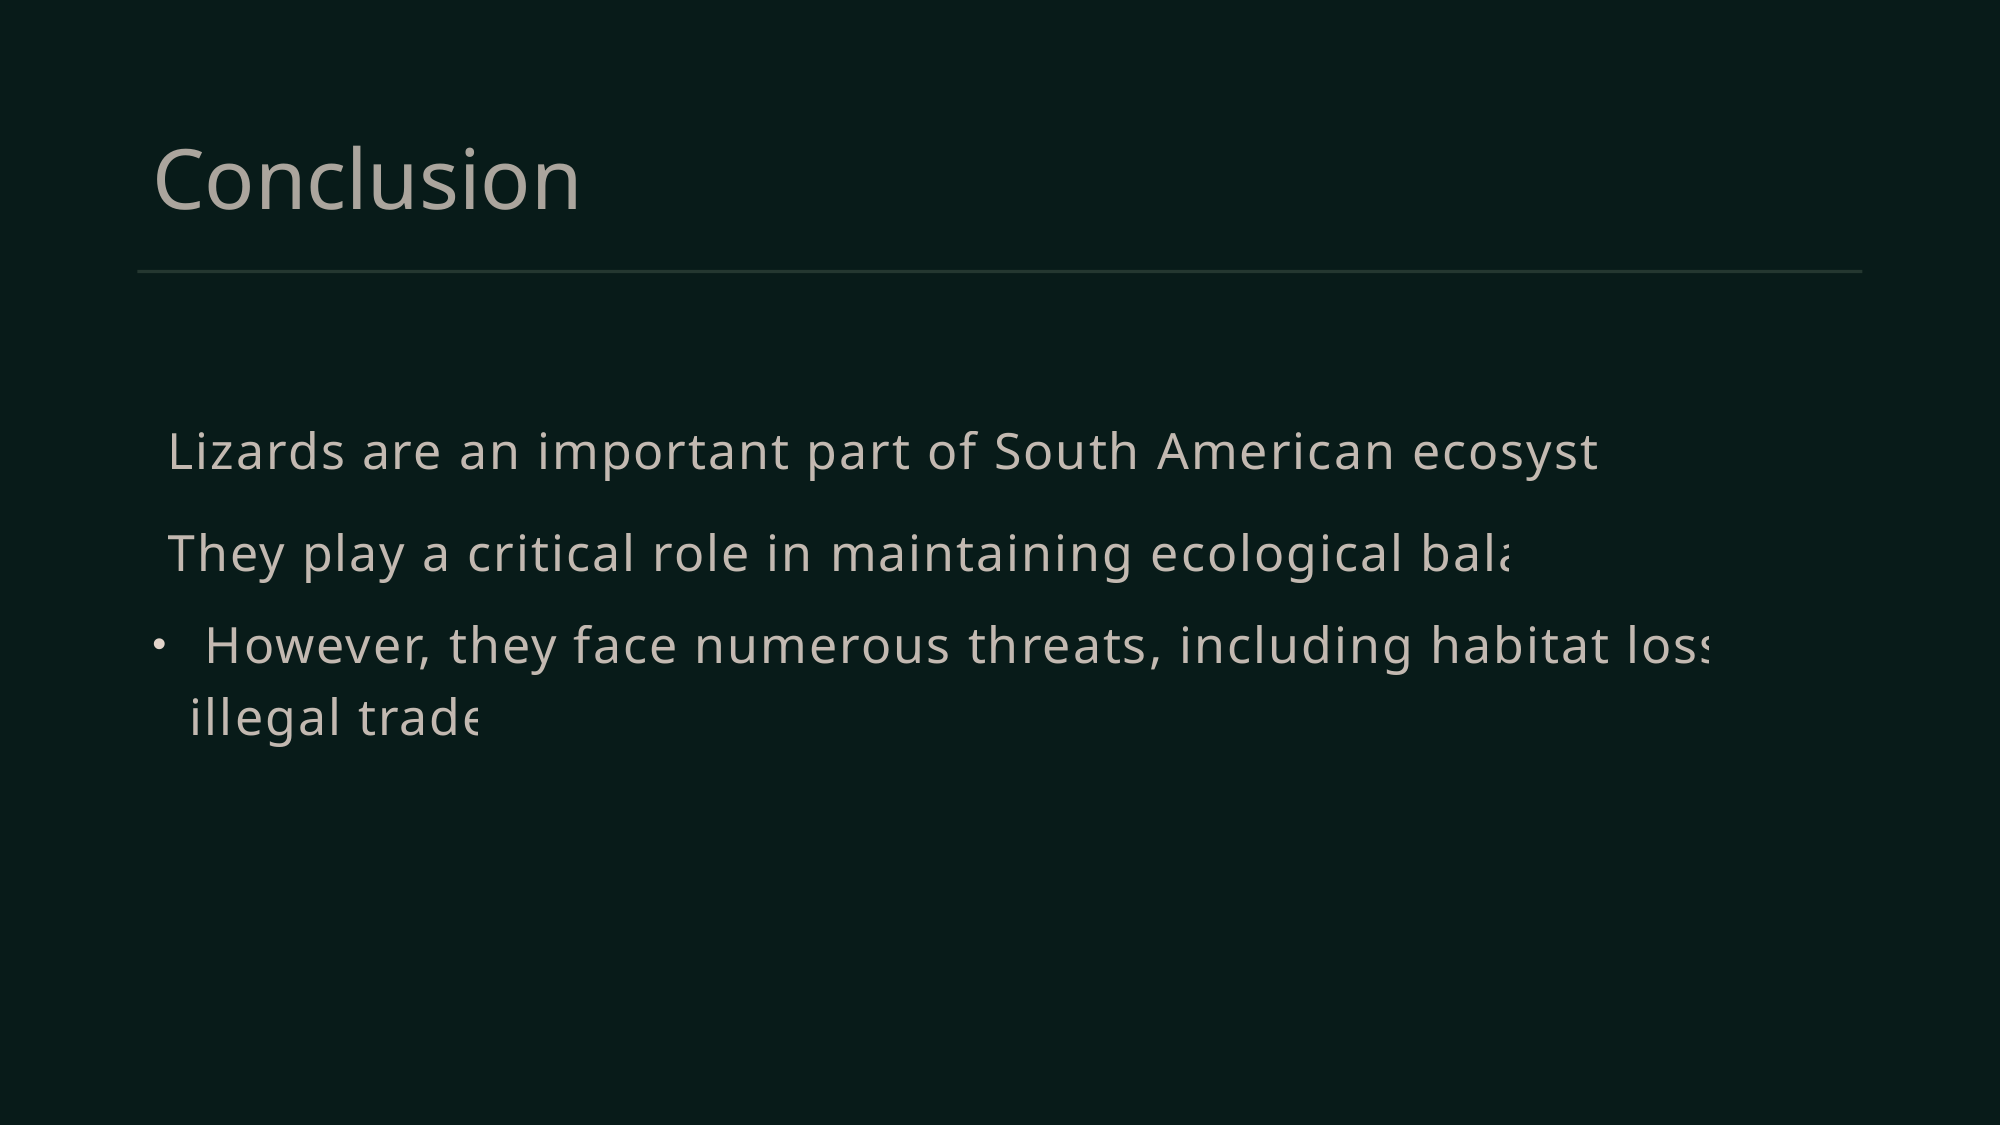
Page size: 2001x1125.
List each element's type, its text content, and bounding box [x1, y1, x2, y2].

list Lizards are an important part of South American ecosystems. They play a critical role in maintaining ecological balance. However, they face numerous threats, including habitat loss and illegal trade. [137, 399, 1863, 982]
title Conclusion [137, 108, 1863, 244]
